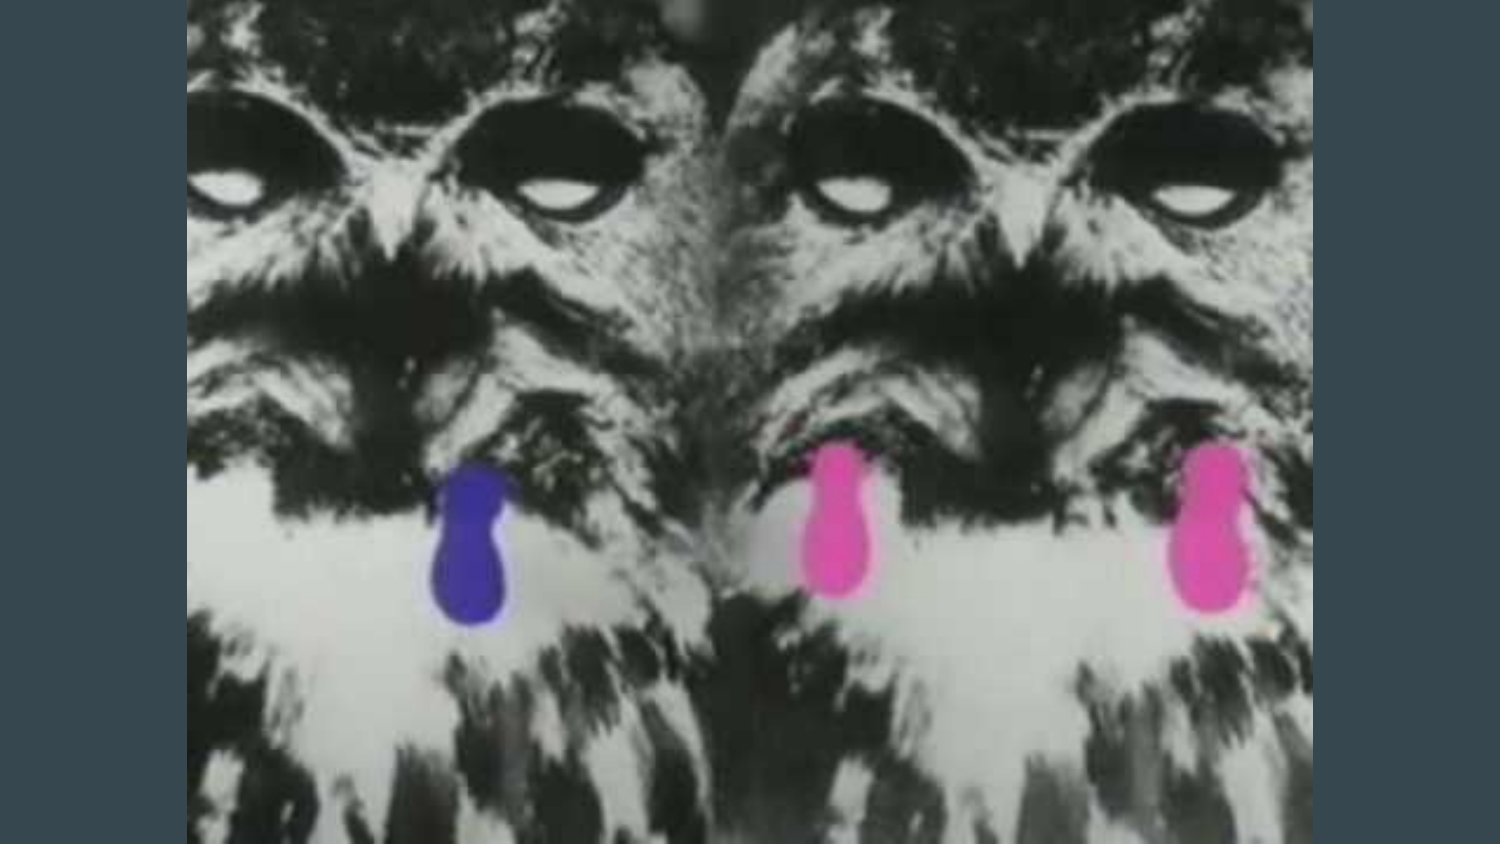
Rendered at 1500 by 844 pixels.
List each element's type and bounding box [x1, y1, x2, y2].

picture [187, 0, 1313, 844]
